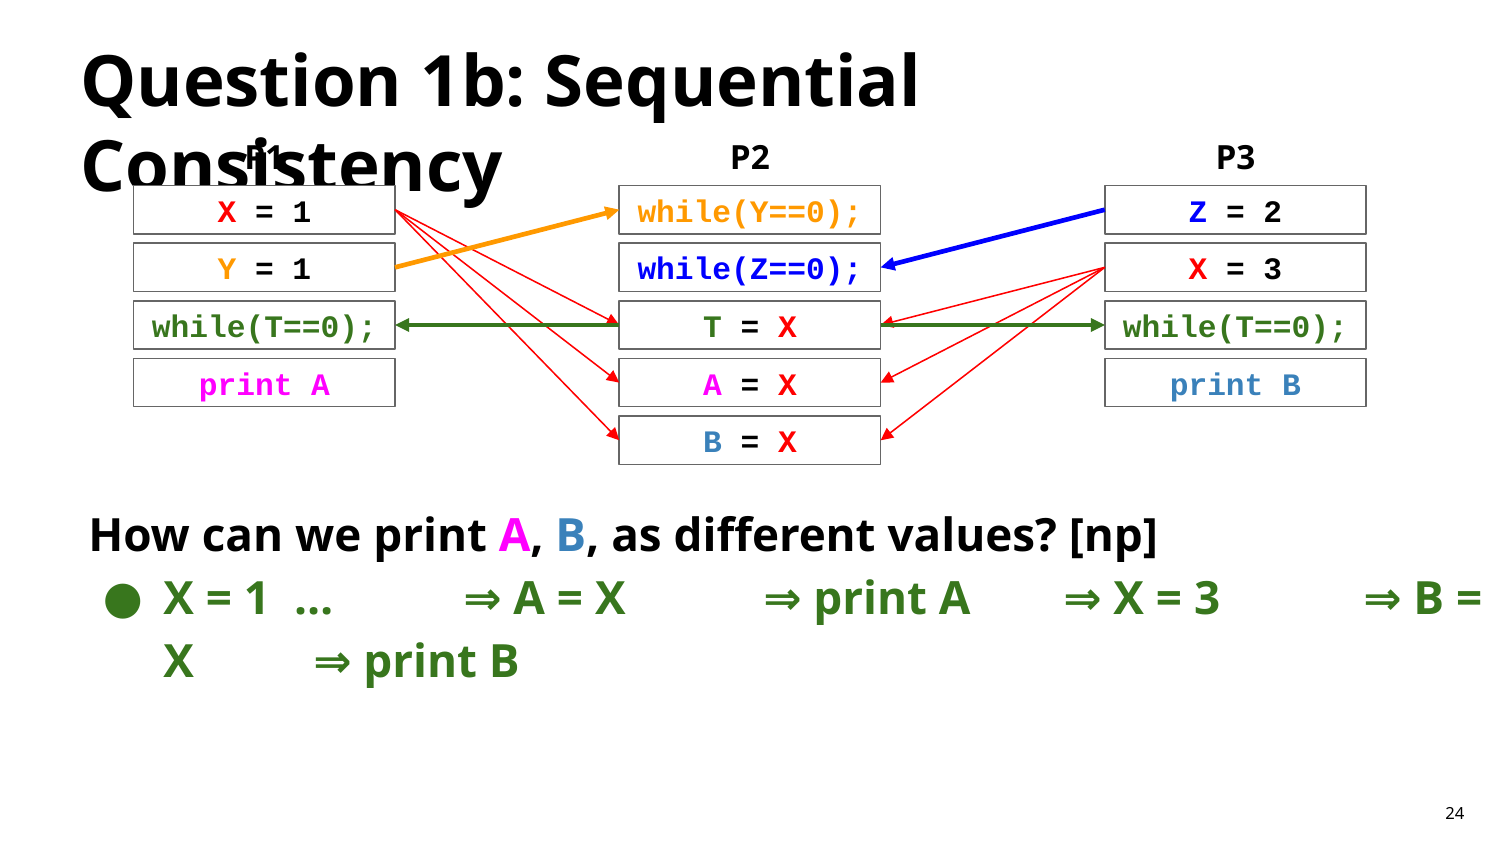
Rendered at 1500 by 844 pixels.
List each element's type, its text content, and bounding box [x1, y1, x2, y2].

text_box print B [1110, 358, 1367, 407]
text_box print A [133, 358, 389, 407]
text_box P3 [1173, 114, 1298, 191]
text_box P1 [202, 114, 327, 191]
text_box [394, 275, 620, 324]
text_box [880, 390, 1105, 441]
text_box Y = 1 [133, 243, 388, 292]
slide_number 24 [1410, 791, 1500, 838]
text_box while(Z==0); [625, 243, 875, 292]
text_box X = 3 [1110, 243, 1367, 292]
text_box X = 1 [133, 185, 396, 234]
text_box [394, 330, 620, 441]
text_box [880, 275, 1105, 324]
text_box B = X [619, 416, 881, 465]
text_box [880, 209, 1105, 268]
title Question 1b: Sequential Consistency [65, 20, 1299, 126]
text_box while(T==0); [133, 300, 388, 350]
text_box A = X [624, 358, 875, 407]
text_box How can we print A, B, as different values? [np] X = 1 … ⇒ A = X ⇒ print A ⇒ X = 3 ⇒ B = X ⇒ print B [73, 482, 1500, 702]
text_box while(Y==0); [619, 185, 881, 234]
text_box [880, 332, 1105, 383]
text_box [394, 209, 620, 268]
text_box T = X [624, 300, 874, 350]
text_box P2 [688, 114, 812, 191]
text_box Z = 2 [1104, 185, 1367, 234]
text_box while(T==0); [1110, 300, 1367, 350]
